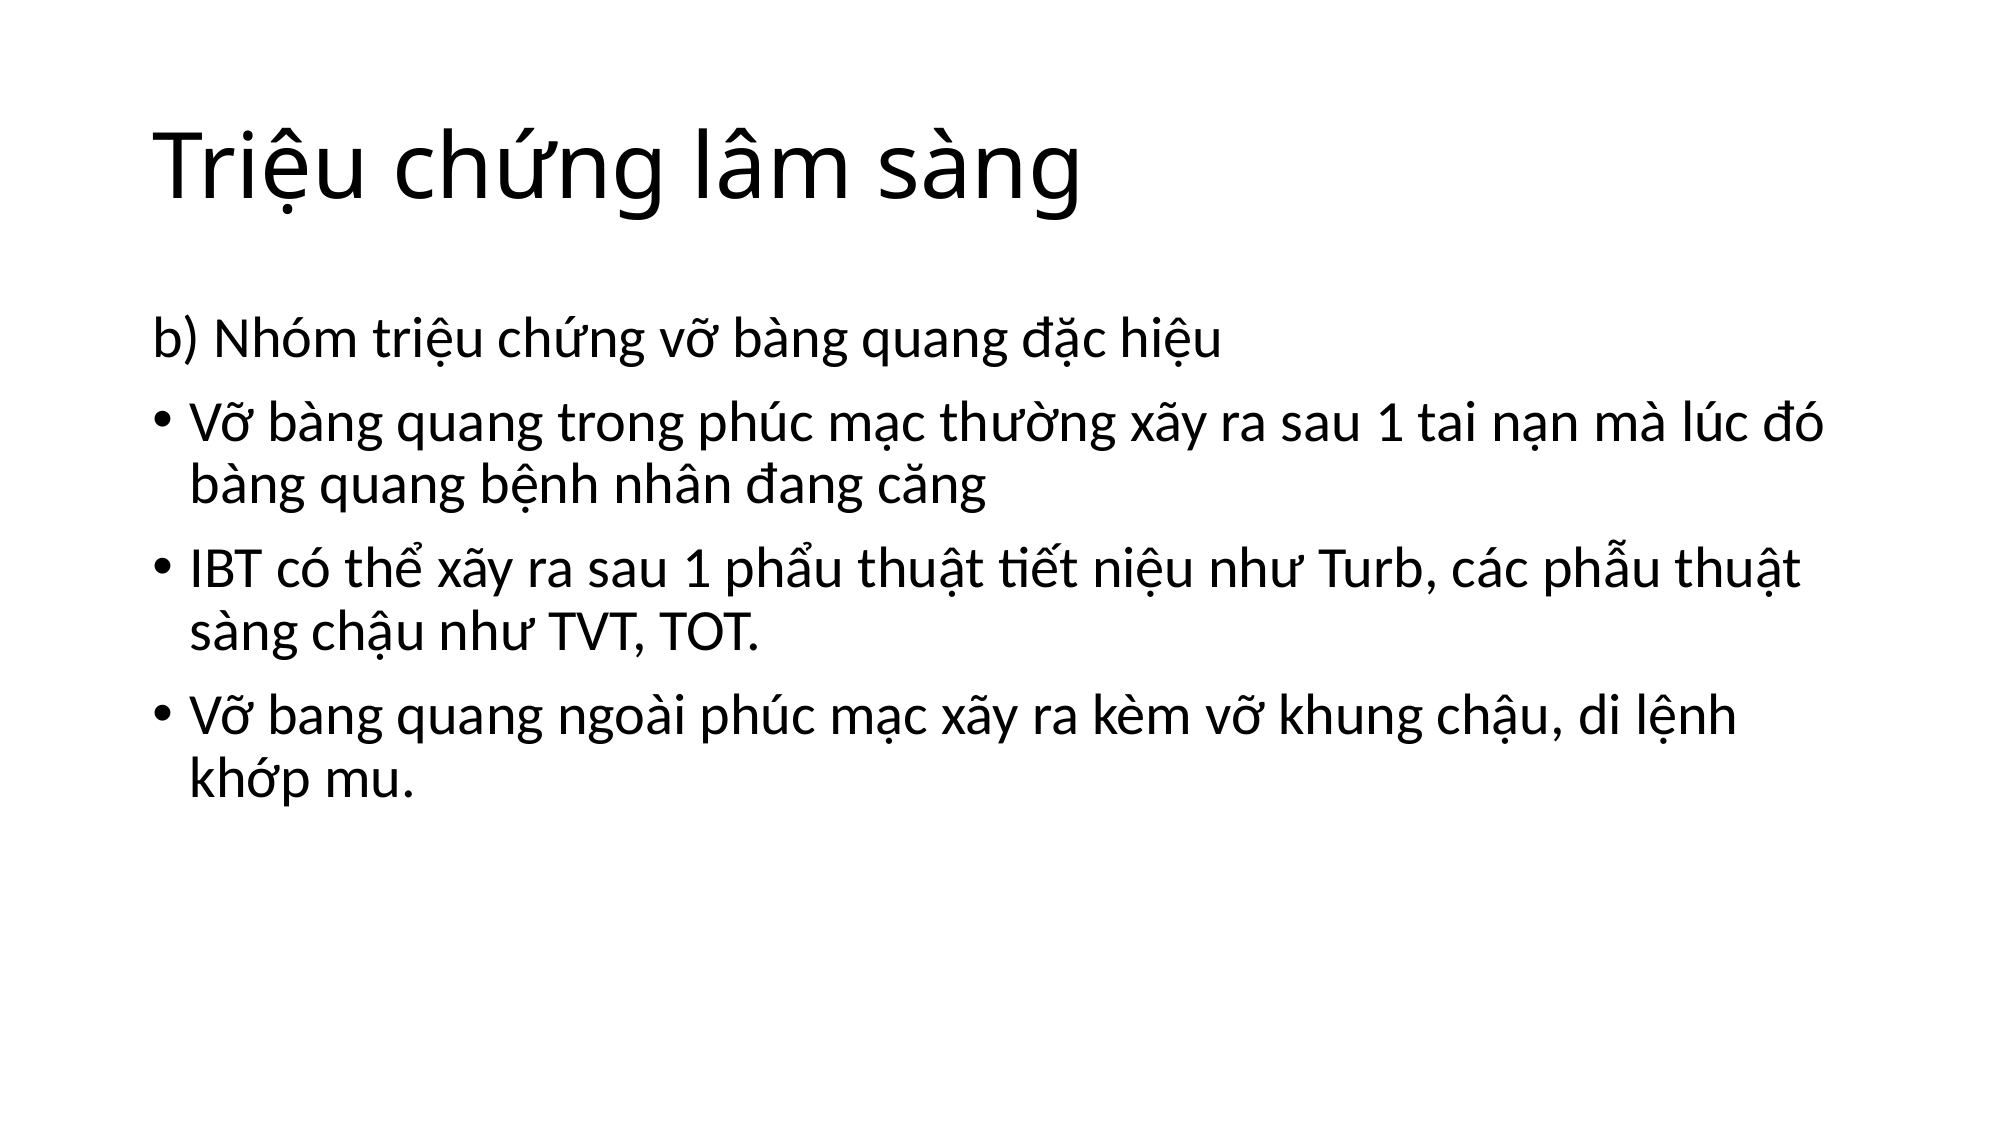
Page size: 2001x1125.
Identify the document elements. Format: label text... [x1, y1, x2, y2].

title Triệu chứng lâm sàng [137, 59, 1863, 278]
list b) Nhóm triệu chứng vỡ bàng quang đặc hiệu Vỡ bàng quang trong phúc mạc thường xãy ra sau 1 tai nạn mà lúc đó bàng quang bệnh nhân đang căng IBT có thể xãy ra sau 1 phẩu thuật tiết niệu như Turb, các phẫu thuật sàng chậu như TVT, TOT. Vỡ bang quang ngoài phúc mạc xãy ra kèm vỡ khung chậu, di lệnh khớp mu. [137, 299, 1863, 1014]
